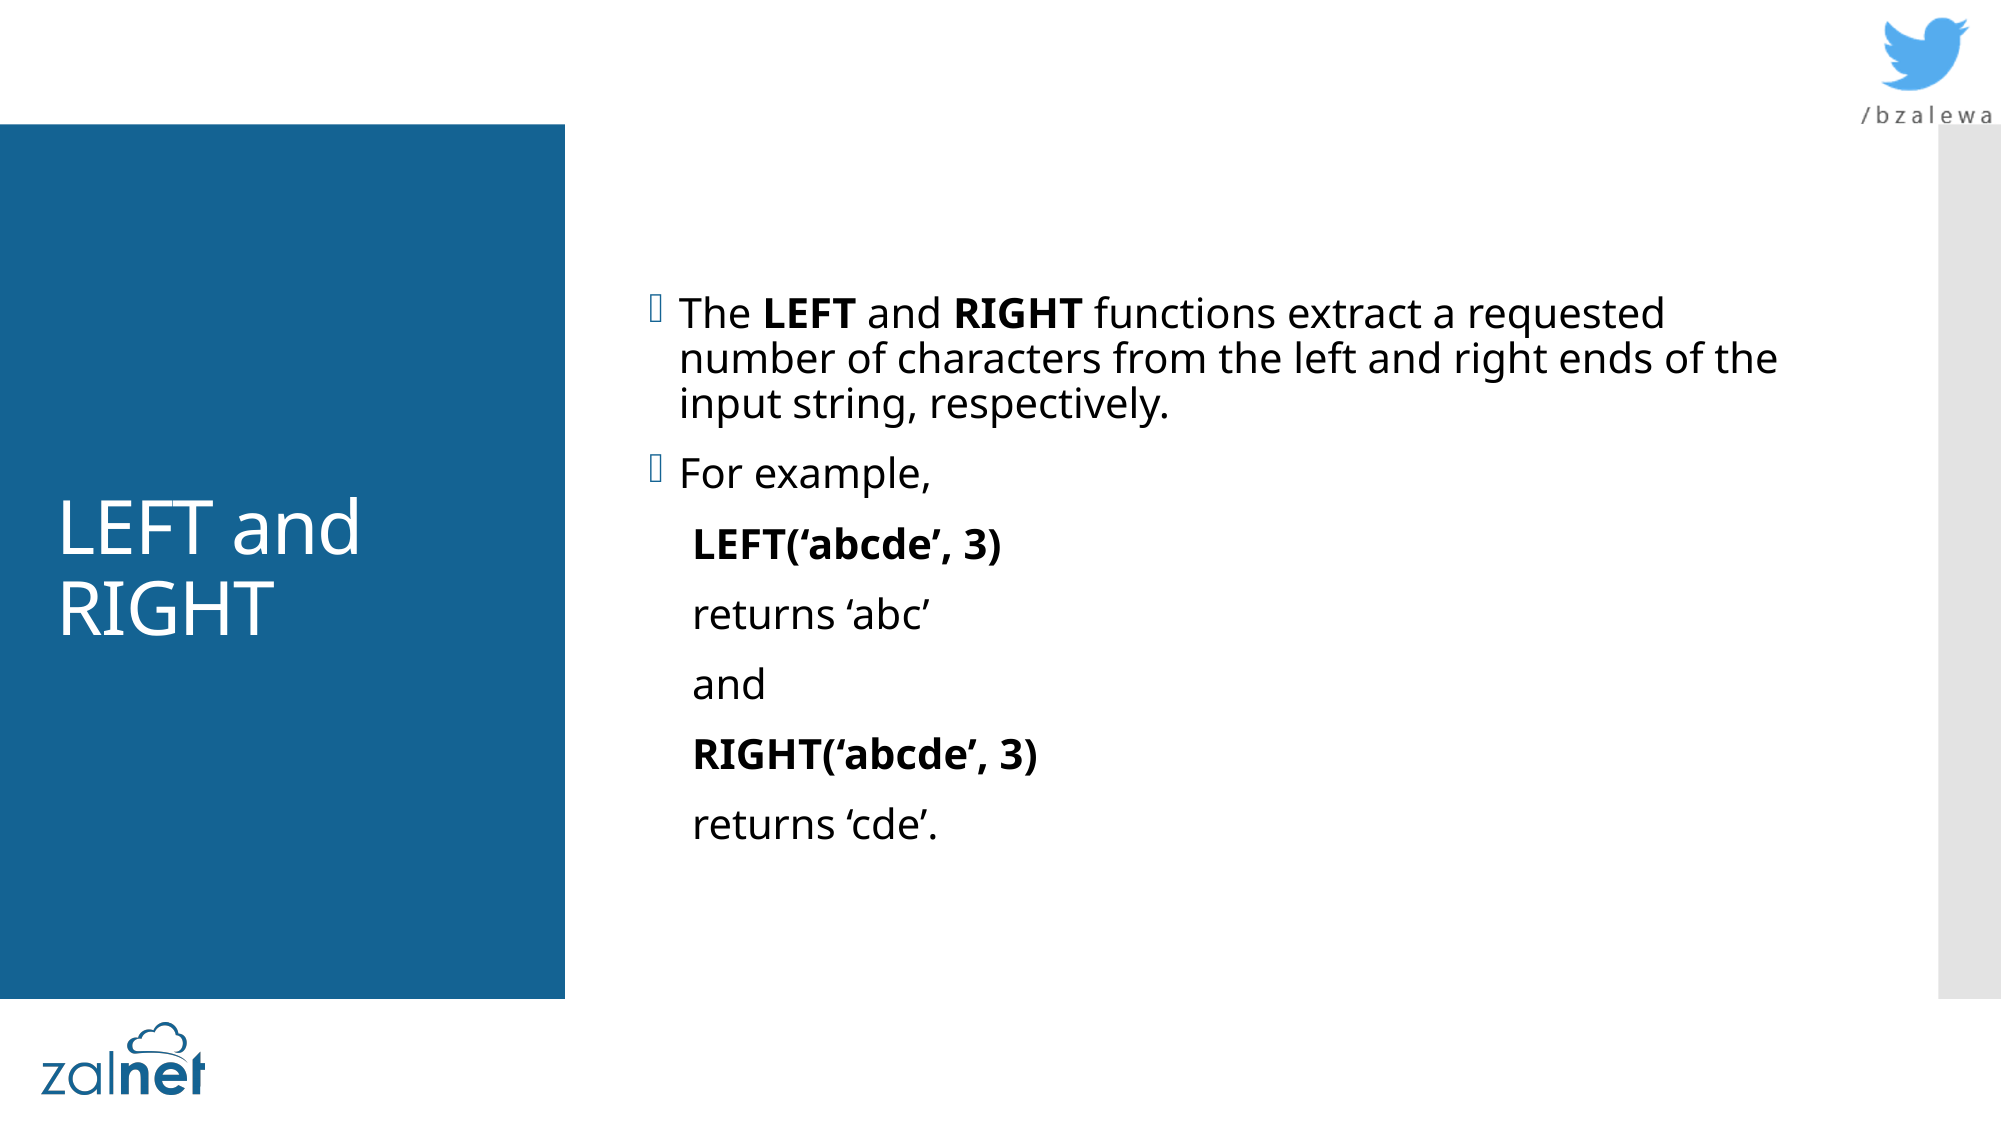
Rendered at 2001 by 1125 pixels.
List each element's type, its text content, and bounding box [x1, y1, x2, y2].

title LEFT and RIGHT [41, 193, 525, 948]
picture [1844, 12, 1999, 125]
list The LEFT and RIGHT functions extract a requested number of characters from the left and right ends of the input string, respectively. For example, LEFT(‘abcde’, 3) returns ‘abc’ and RIGHT(‘abcde’, 3) returns ‘cde’. [634, 150, 1834, 991]
picture [41, 1022, 206, 1096]
